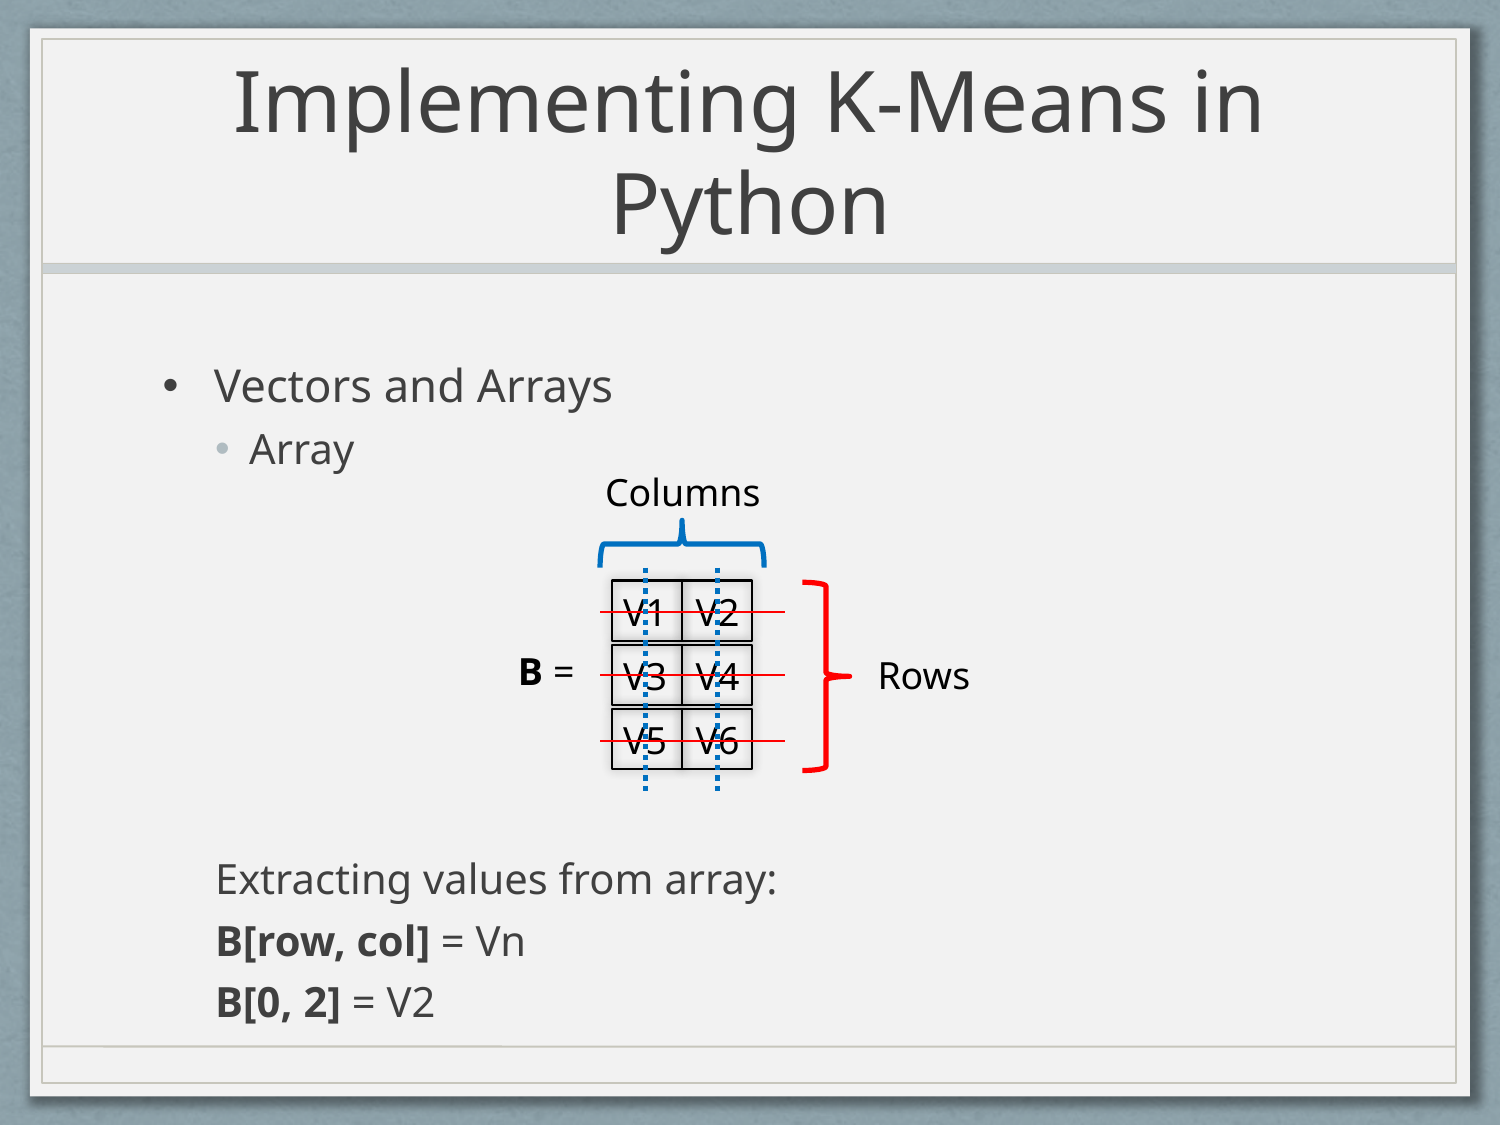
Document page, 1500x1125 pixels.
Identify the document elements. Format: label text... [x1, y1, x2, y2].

text_box B = [503, 640, 599, 701]
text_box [653, 579, 710, 605]
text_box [725, 748, 757, 771]
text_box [653, 748, 710, 771]
text_box [802, 579, 853, 774]
title Implementing K-Means in Python [147, 40, 1353, 260]
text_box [653, 683, 710, 734]
text_box Columns [590, 461, 796, 522]
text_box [606, 747, 638, 771]
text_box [725, 683, 757, 734]
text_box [606, 682, 638, 734]
text_box [597, 522, 767, 568]
text_box Rows [862, 644, 1021, 705]
list Vectors and Arrays Array Extracting values from array: B[row, col] = Vn B[0, 2] = V2 [147, 350, 1353, 1041]
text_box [606, 579, 638, 605]
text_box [653, 619, 710, 668]
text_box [606, 618, 638, 669]
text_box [725, 619, 757, 668]
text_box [725, 579, 757, 605]
